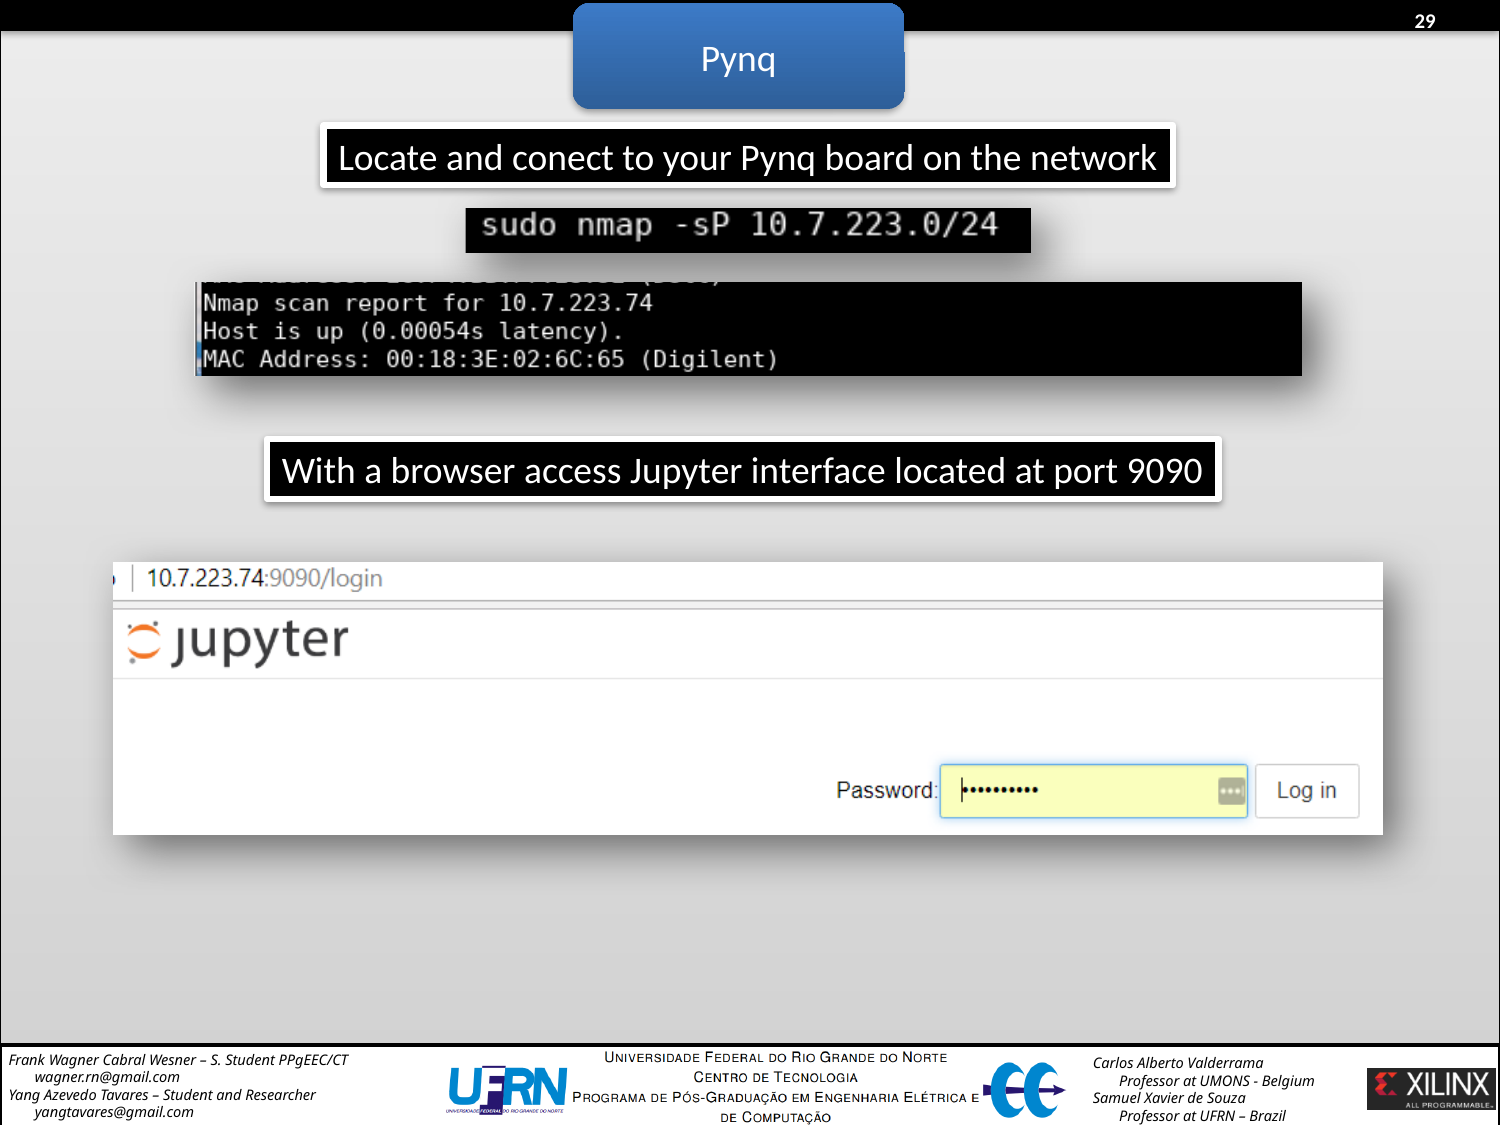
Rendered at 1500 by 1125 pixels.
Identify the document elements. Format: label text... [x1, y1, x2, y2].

picture [113, 562, 1383, 835]
text_box With a browser access Jupyter interface located at port 9090 [264, 436, 1222, 502]
picture [1367, 1068, 1496, 1110]
picture [465, 207, 1032, 253]
text_box Pynq [572, 2, 905, 110]
picture [193, 282, 1303, 376]
text_box Locate and conect to your Pynq board on the network [320, 122, 1176, 188]
picture [434, 1048, 1071, 1125]
